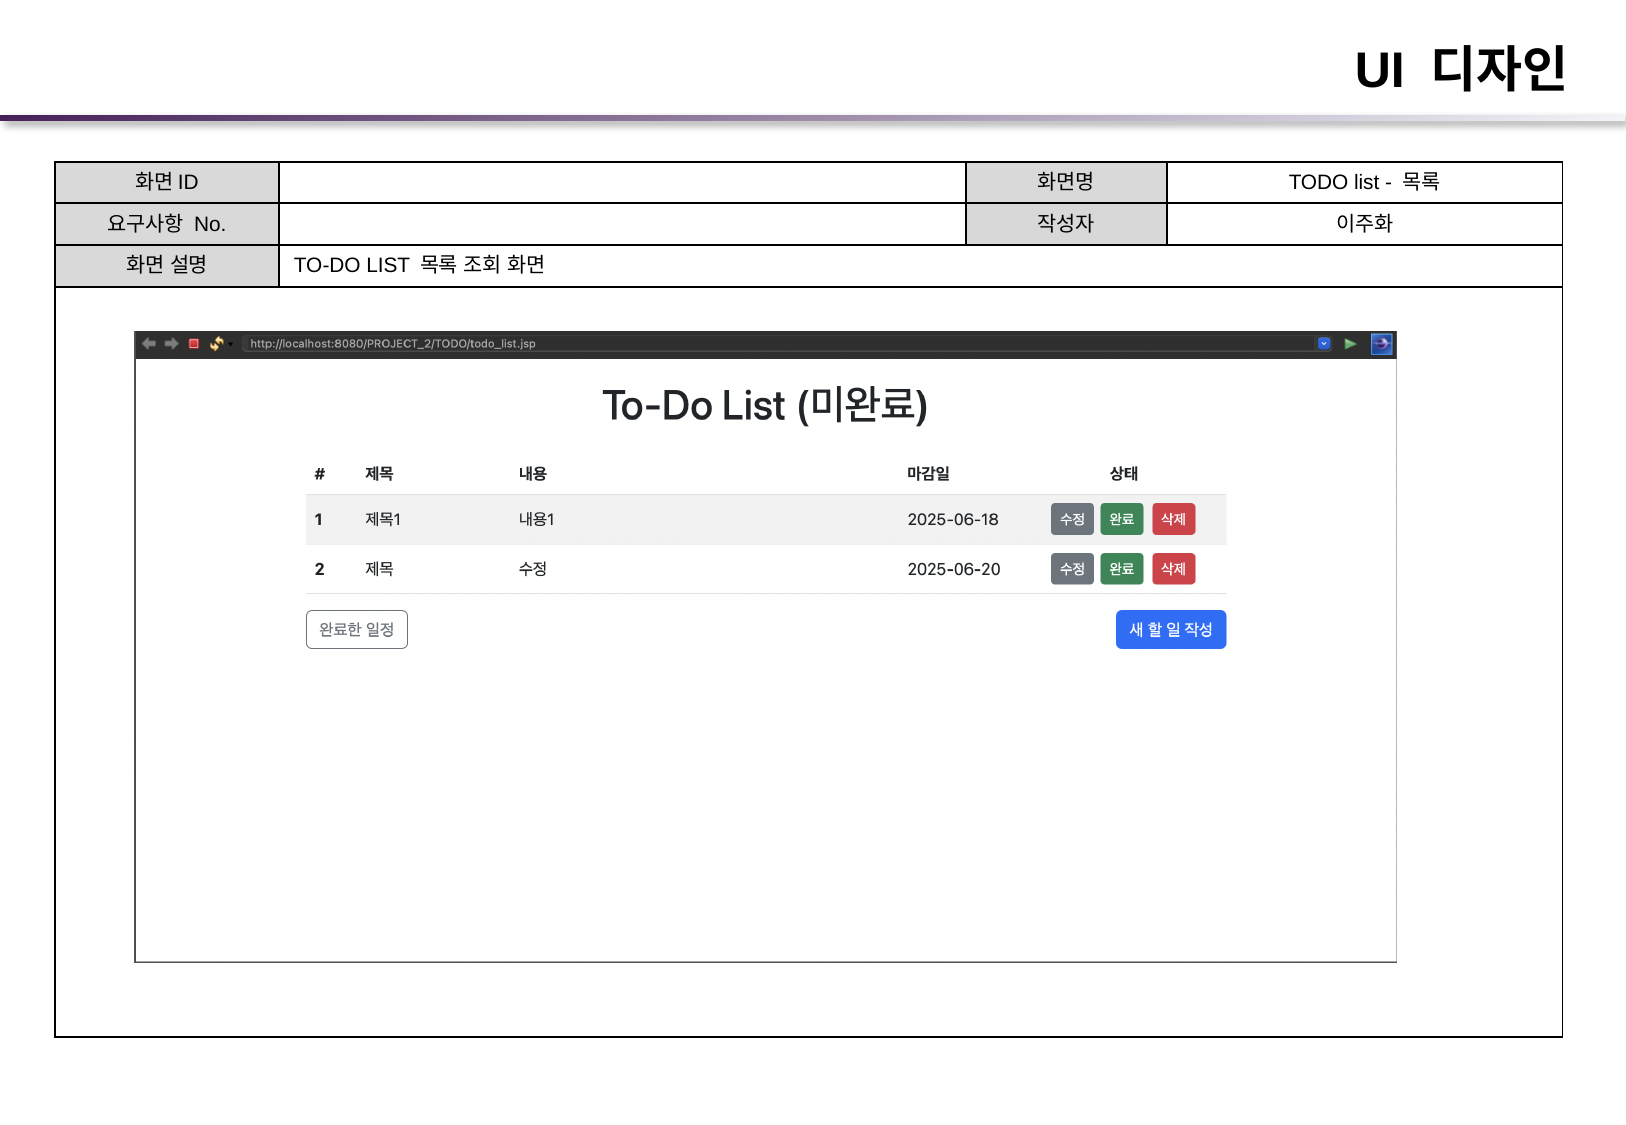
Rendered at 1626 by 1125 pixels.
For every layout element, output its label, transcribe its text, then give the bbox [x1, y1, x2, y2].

table_header 화면명 [967, 163, 1166, 202]
table_cell 요구사항 No. [56, 204, 278, 244]
table_header 화면ID [56, 163, 278, 202]
table_cell 작성자 [967, 204, 1166, 244]
table_cell [56, 288, 1562, 1036]
table_cell 화면 설명 [56, 246, 278, 286]
table_cell TO-DO LIST 목록 조회 화면 [280, 246, 1562, 286]
table_cell 이주화 [1168, 204, 1562, 244]
table_header TODO list - 목록 [1168, 163, 1562, 202]
picture [134, 331, 1398, 964]
table_cell [280, 204, 965, 244]
table_header [280, 163, 965, 202]
